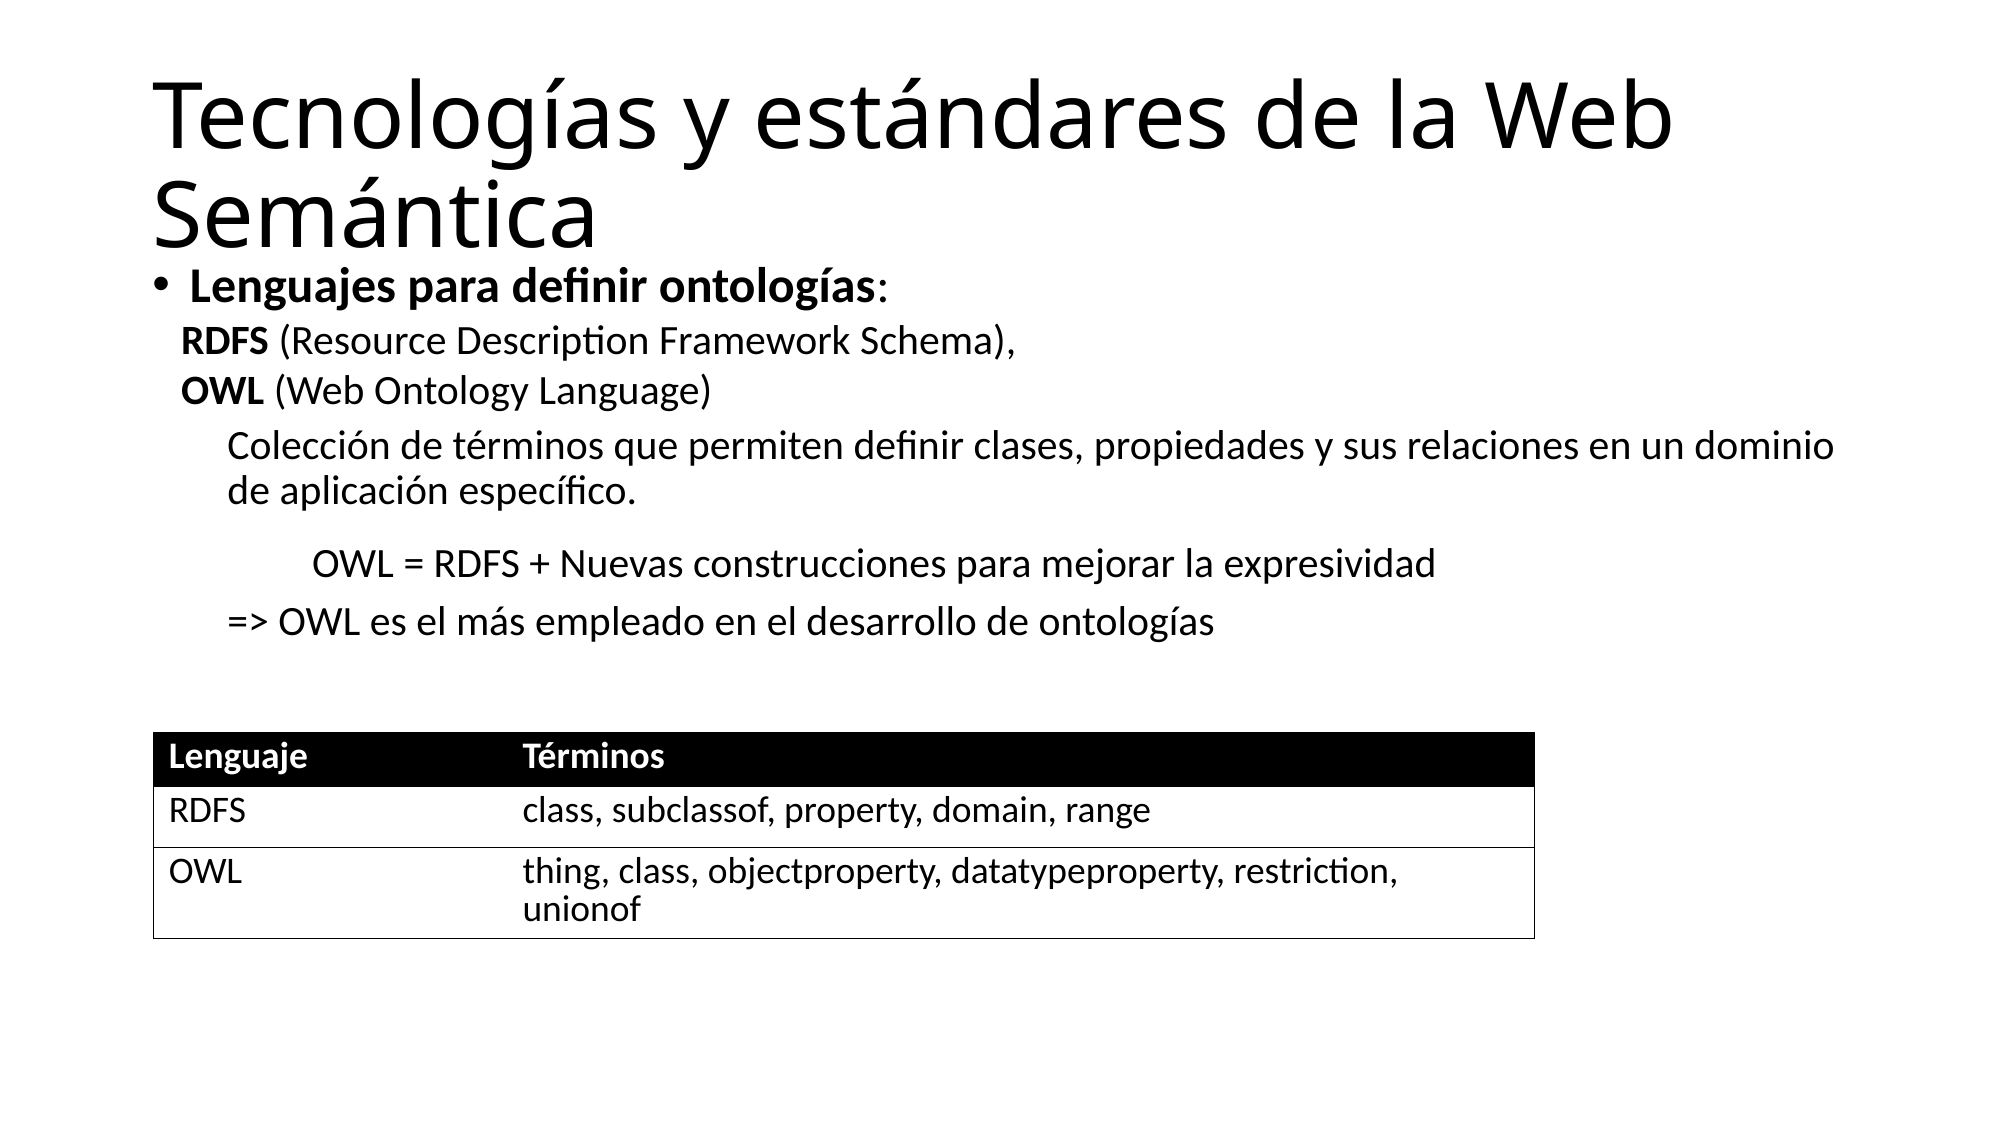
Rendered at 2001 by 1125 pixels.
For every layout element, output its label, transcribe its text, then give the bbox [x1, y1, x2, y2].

title Tecnologías y estándares de la Web Semántica [137, 59, 1896, 278]
table_header Lenguaje [154, 733, 508, 786]
table_cell OWL [154, 848, 508, 938]
list Lenguajes para definir ontologías: RDFS (Resource Description Framework Schema), OWL (Web Ontology Language) Colección de términos que permiten definir clases, propiedades y sus relaciones en un dominio de aplicación específico. OWL = RDFS + Nuevas construcciones para mejorar la expresividad => OWL es el más empleado en el desarrollo de ontologías [137, 251, 1867, 1061]
table_cell thing, class, objectproperty, datatypeproperty, restriction, unionof [508, 848, 1534, 938]
table_cell RDFS [154, 787, 508, 847]
table_header Términos [508, 733, 1534, 786]
table_cell class, subclassof, property, domain, range [508, 787, 1534, 847]
